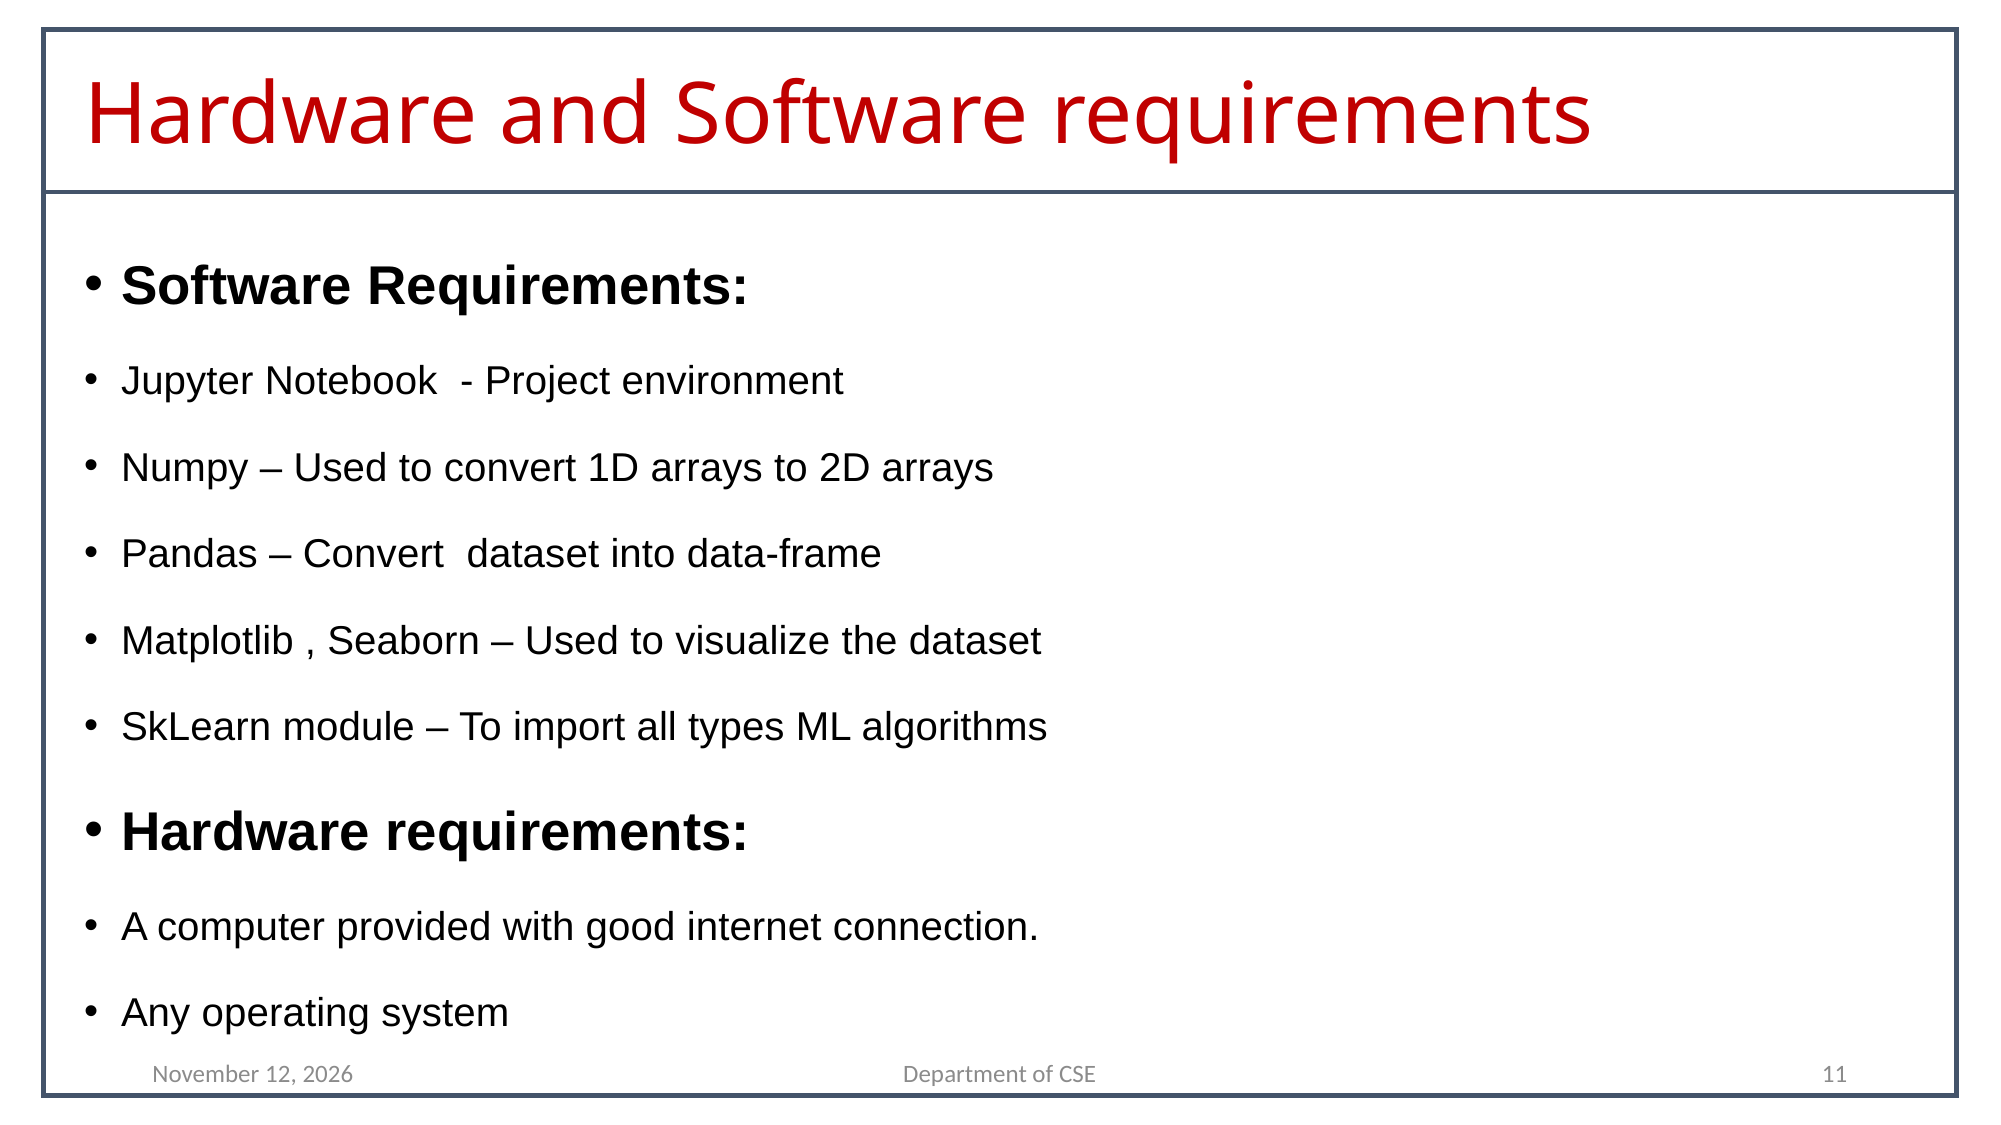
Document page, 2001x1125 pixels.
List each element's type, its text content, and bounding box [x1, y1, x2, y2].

text_box [42, 28, 1958, 1096]
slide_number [137, 1096, 588, 1103]
slide_number 11 [1412, 1096, 1863, 1103]
footer Department of CSE [662, 1096, 1338, 1103]
title Hardware and Software requirements [69, 22, 1662, 28]
